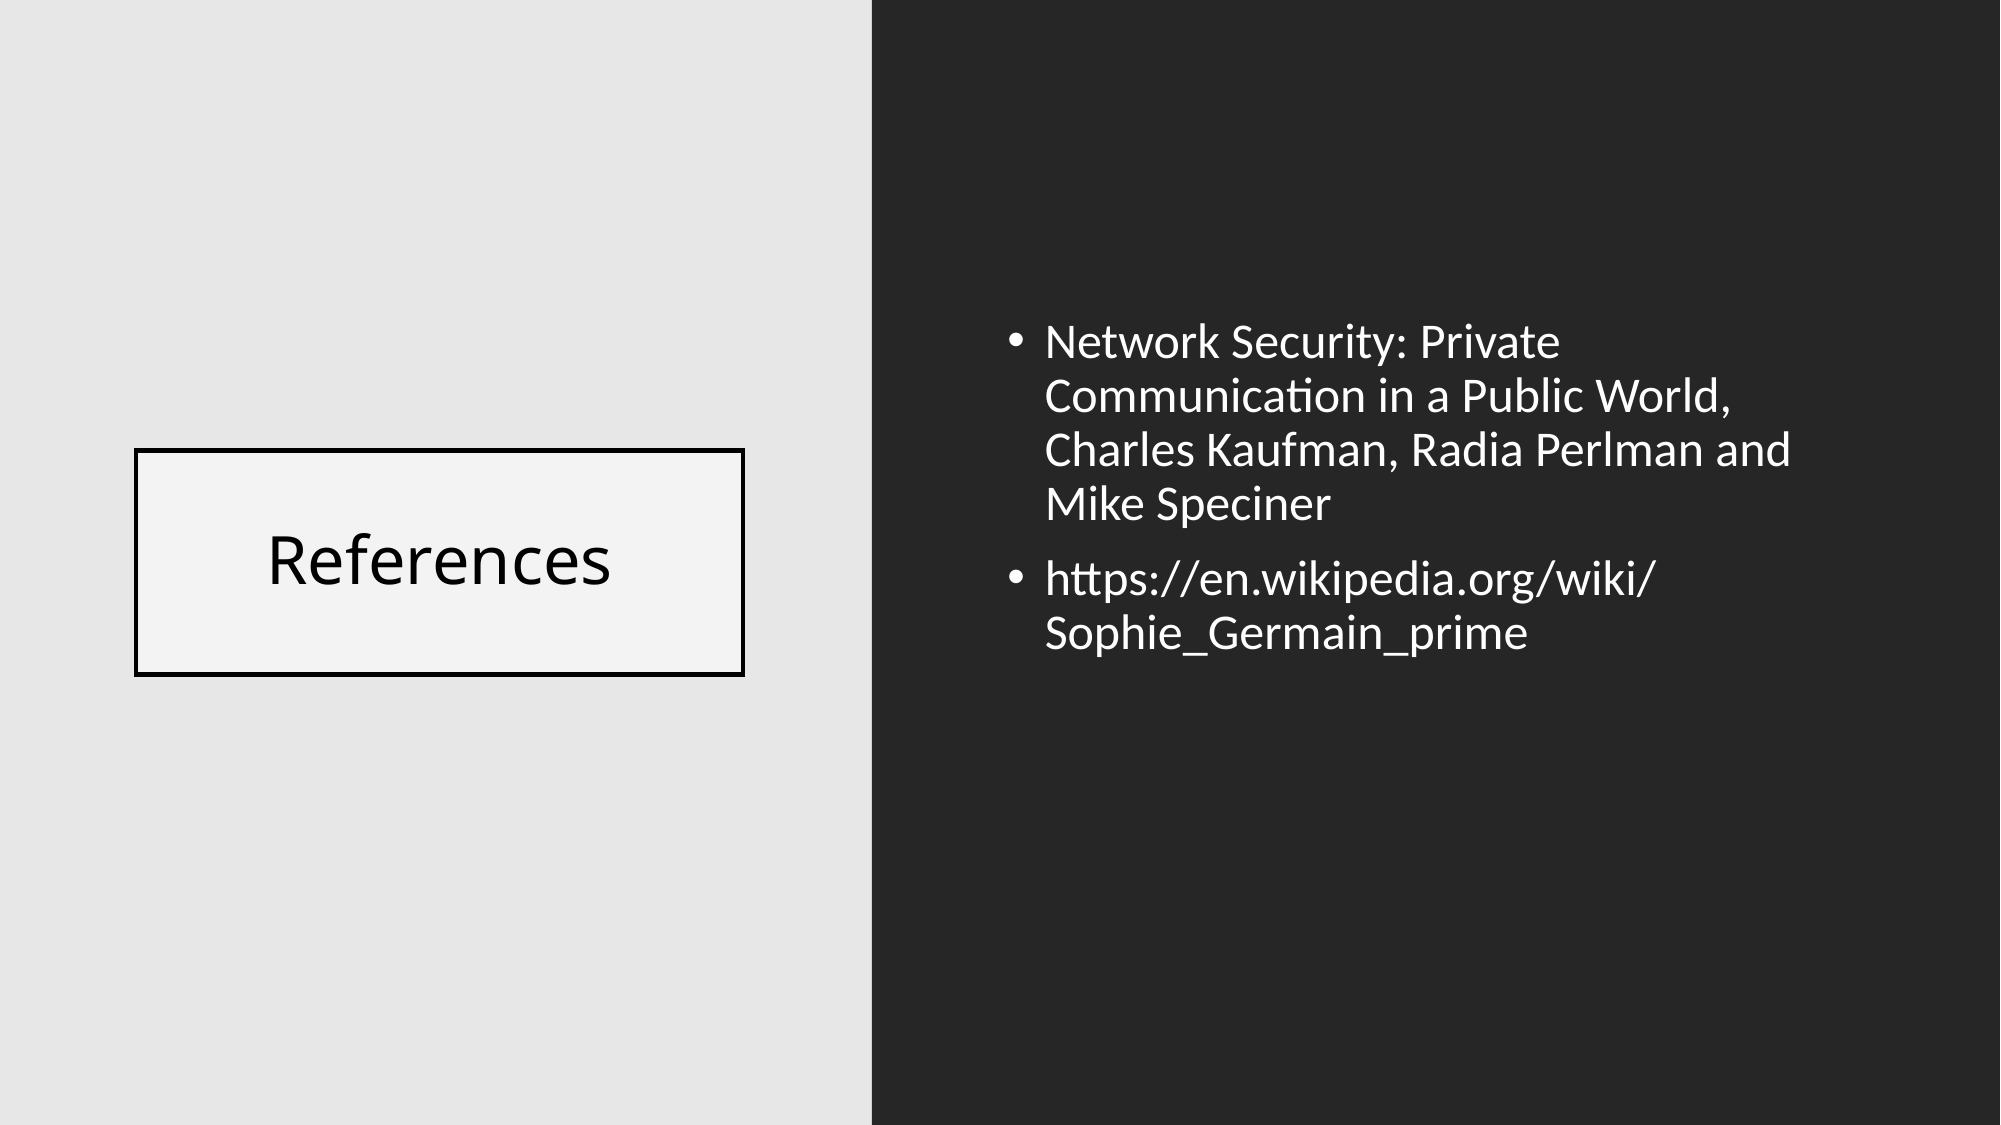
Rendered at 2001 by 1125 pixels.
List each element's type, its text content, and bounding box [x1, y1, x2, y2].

text_box [871, 0, 2000, 1125]
title References [136, 450, 743, 675]
list Network Security: Private Communication in a Public World, Charles Kaufman, Radia Perlman and Mike Speciner https://en.wikipedia.org/wiki/Sophie_Germain_prime [992, 131, 1880, 994]
